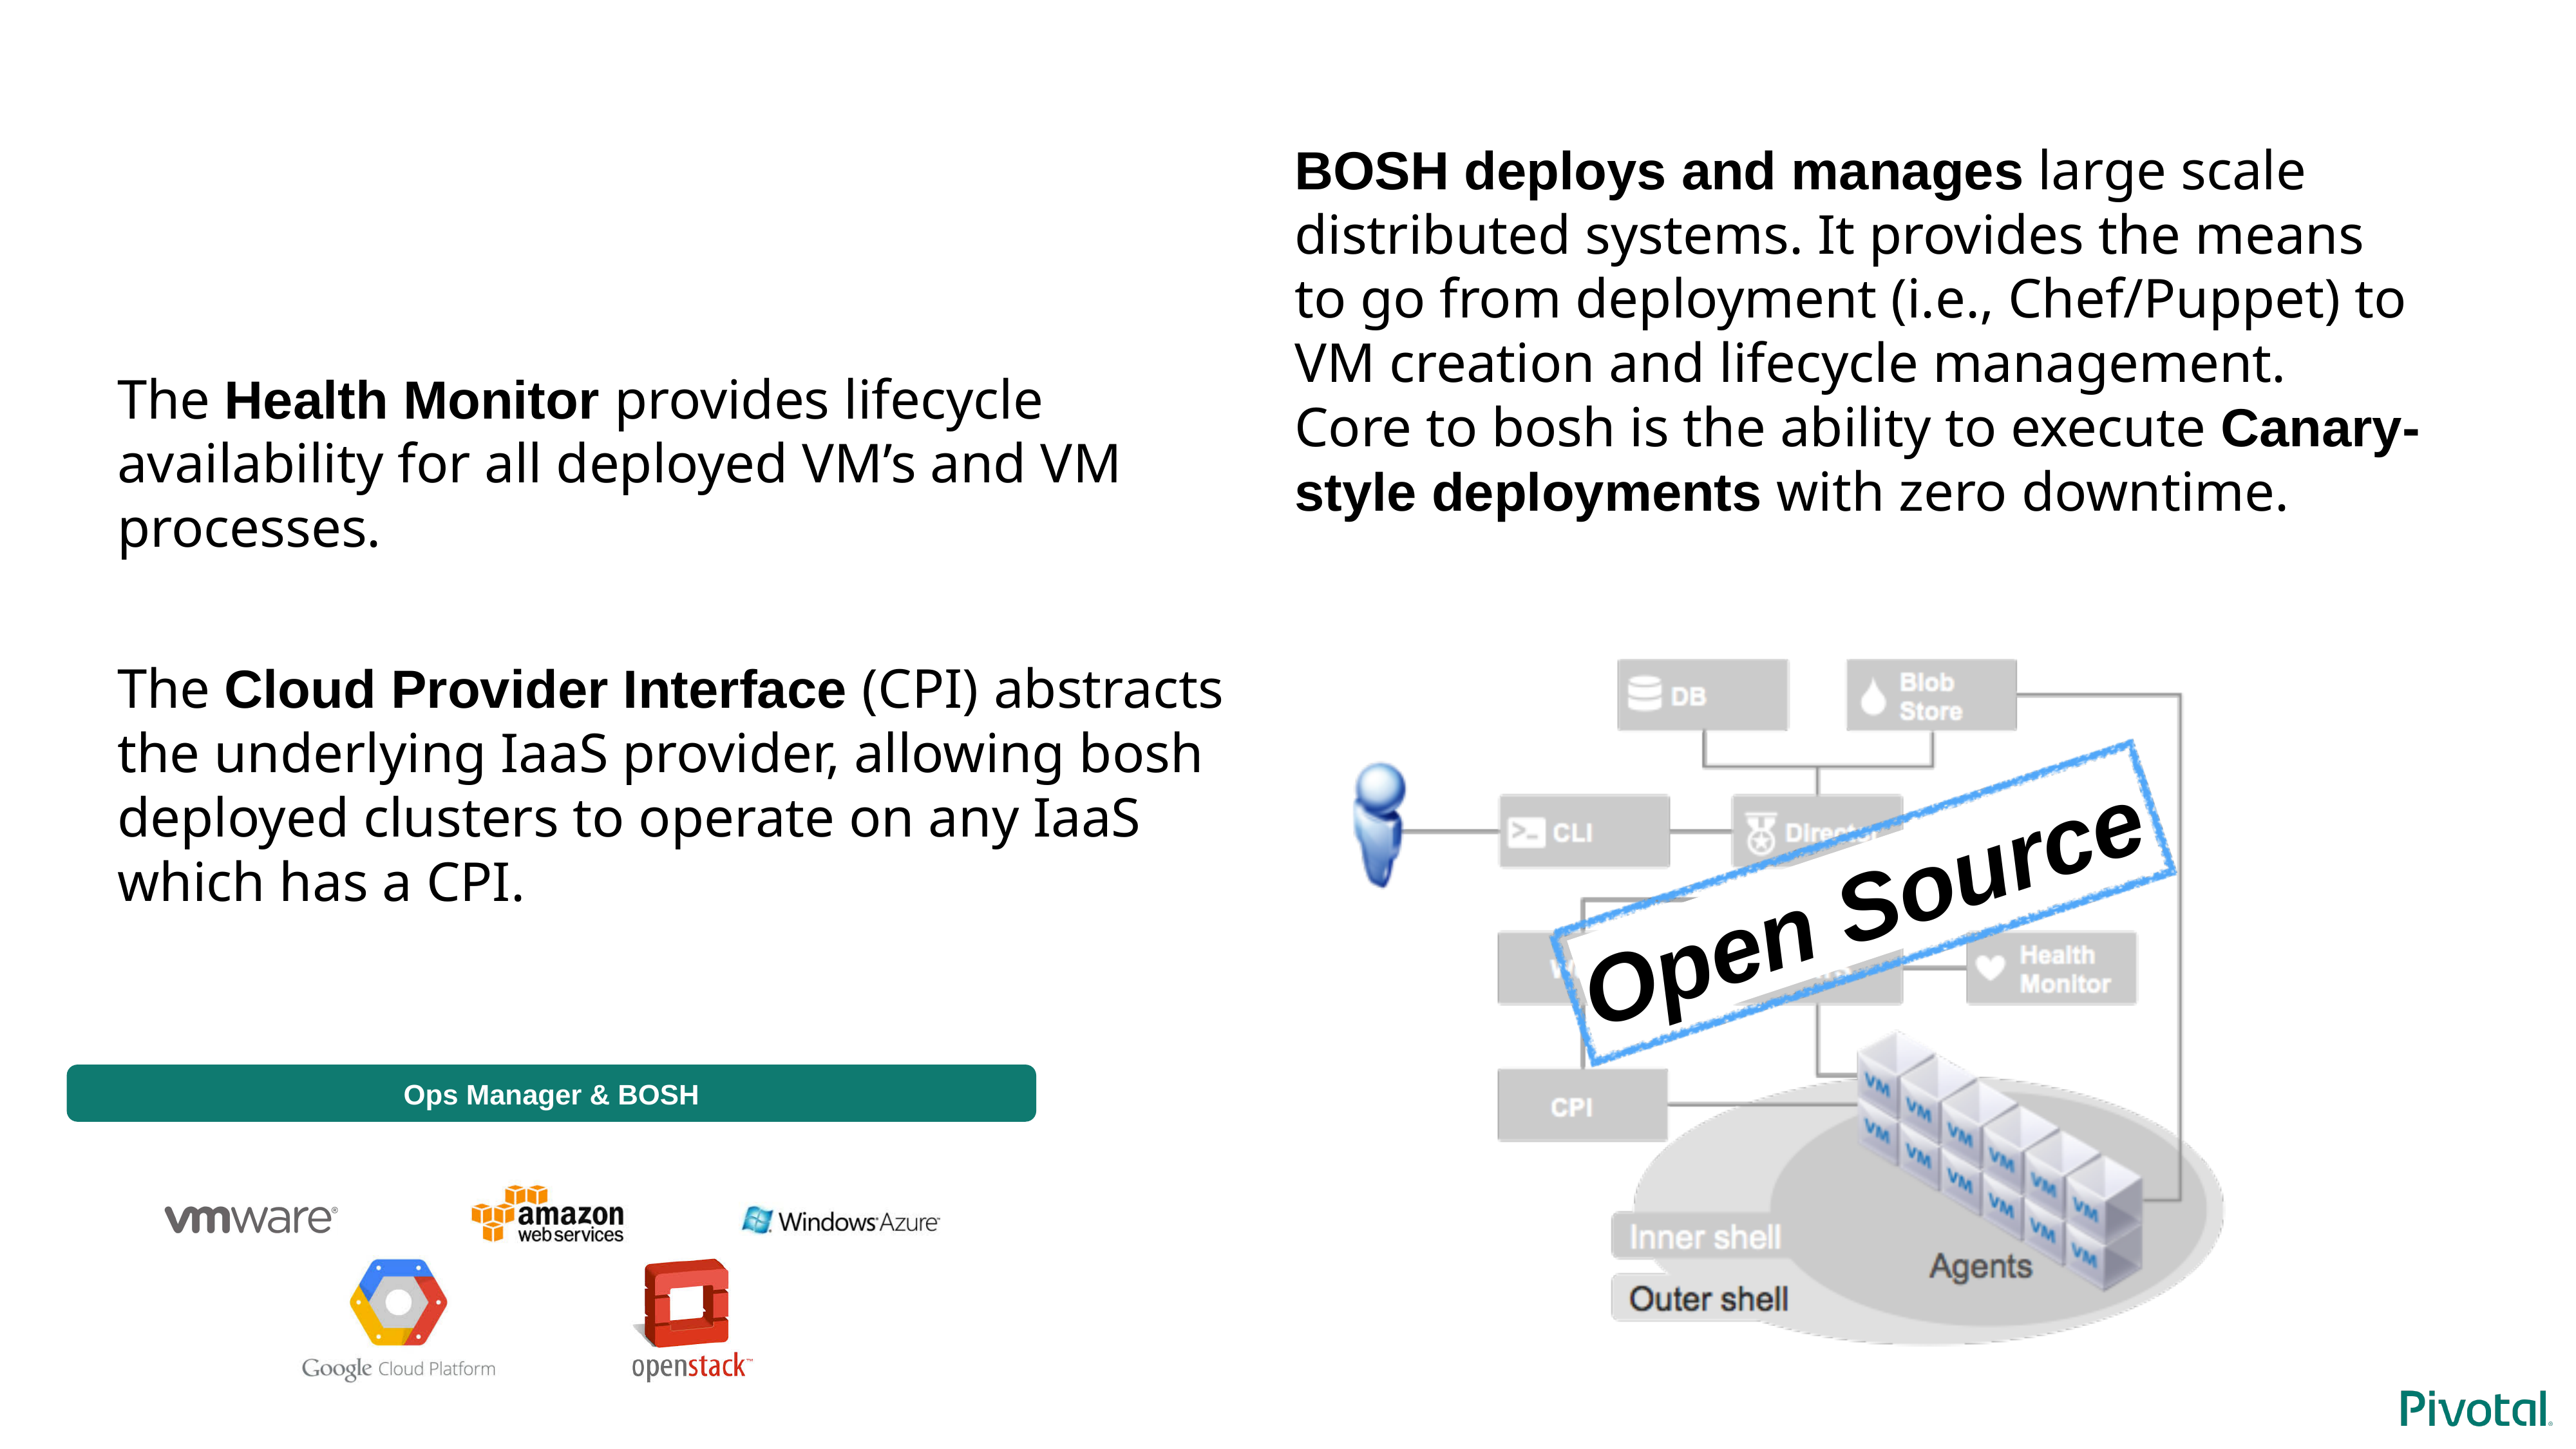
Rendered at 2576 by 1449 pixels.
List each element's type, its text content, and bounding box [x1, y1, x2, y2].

picture [1352, 659, 2226, 1347]
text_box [162, 1166, 940, 1388]
text_box Ops Manager & BOSH [66, 1065, 1037, 1122]
text_box The Cloud Provider Interface (CPI) abstracts the underlying IaaS provider, allowing bosh deployed clusters to operate on any IaaS which has a CPI. [112, 649, 1258, 918]
picture [2339, 1356, 2576, 1449]
text_box The Health Monitor provides lifecycle availability for all deployed VM’s and VM processes. [112, 359, 1258, 564]
text_box BOSH deploys and manages large scale distributed systems. It provides the means to go from deployment (i.e., Chef/Puppet) to VM creation and lifecycle management. Core to bosh is the ability to execute Canary-style deployments with zero downtime. [1289, 130, 2435, 527]
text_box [1553, 829, 2172, 976]
